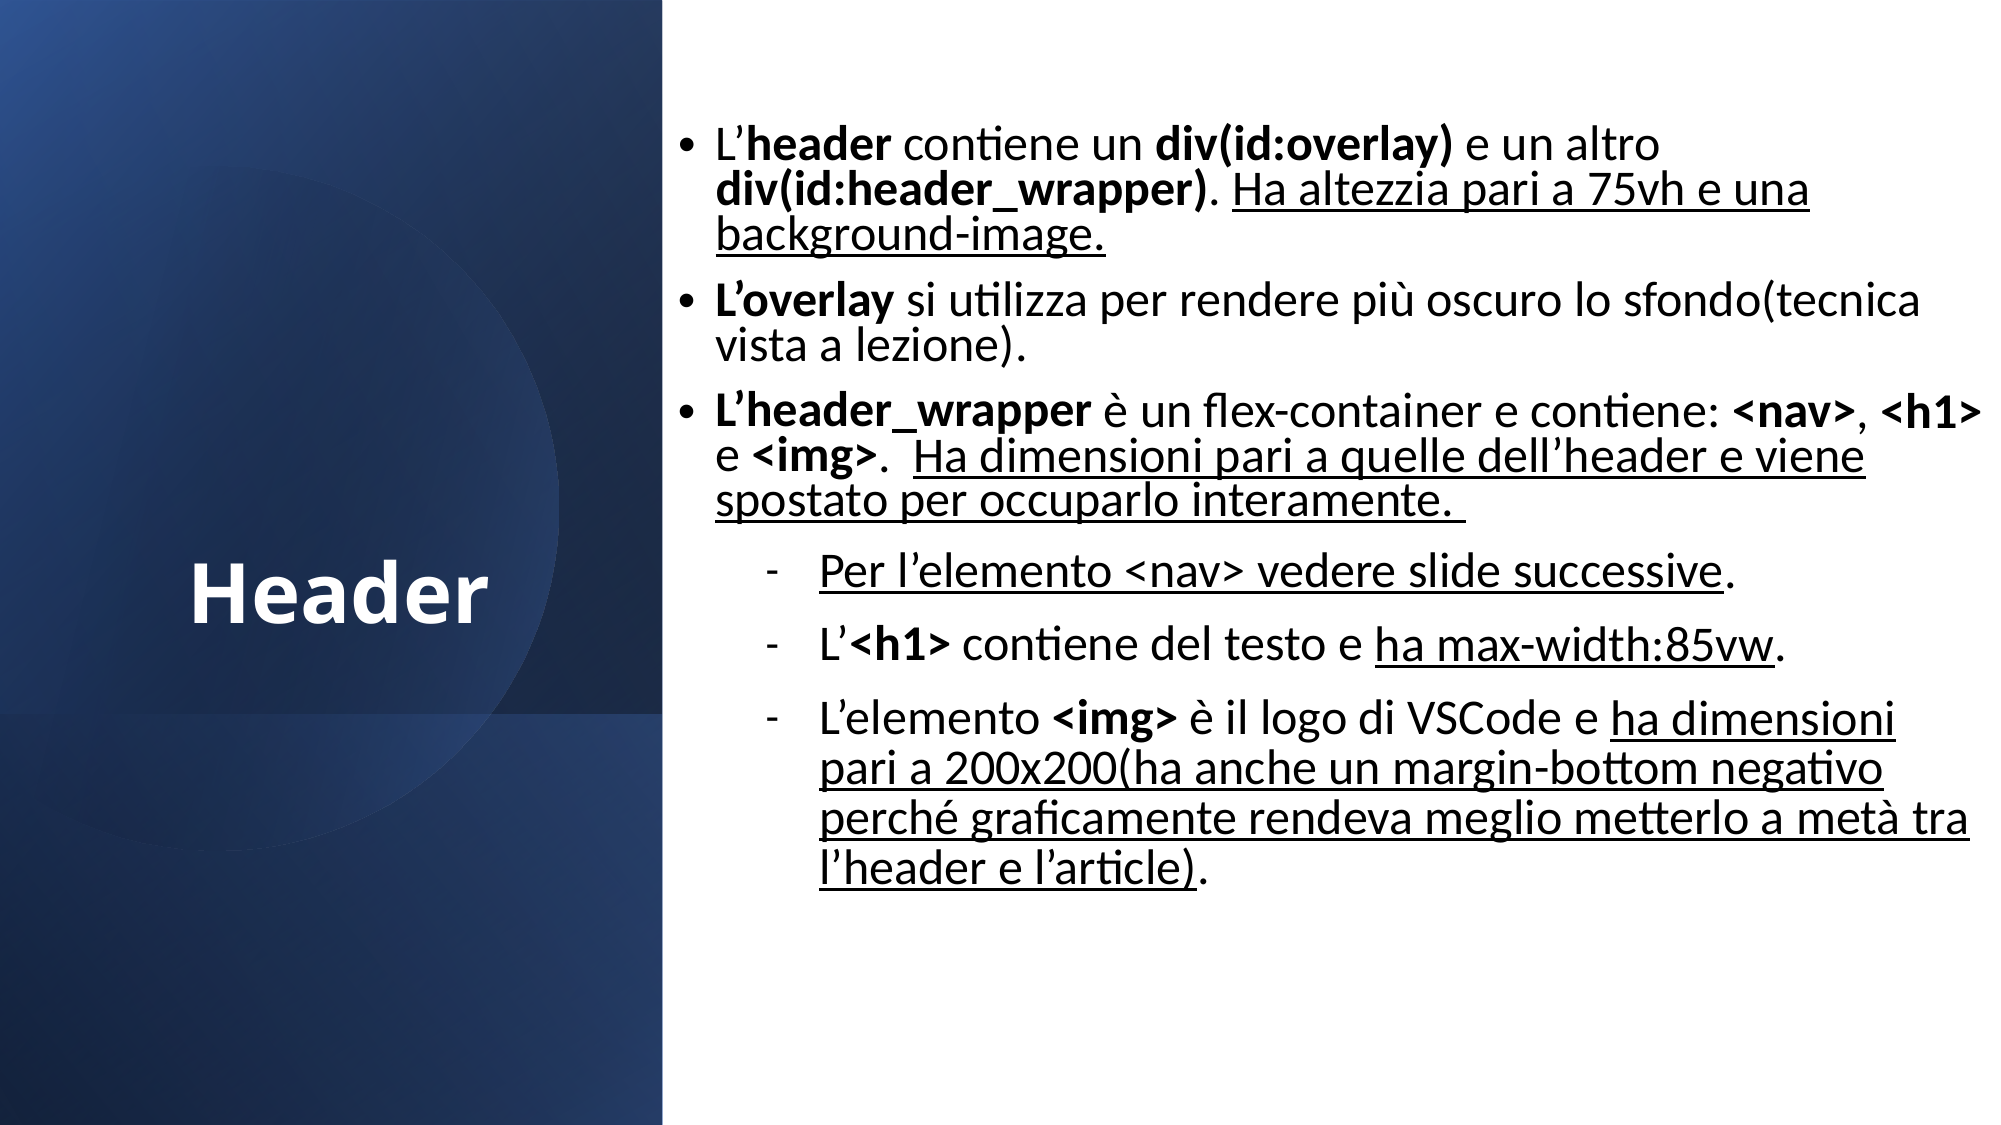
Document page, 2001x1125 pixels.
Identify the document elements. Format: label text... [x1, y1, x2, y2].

title Header [76, 96, 602, 652]
text_box [0, 0, 664, 1125]
list L’header contiene un div(id:overlay) e un altro div(id:header_wrapper). Ha altezzia pari a 75vh e una background-image. L’overlay si utilizza per rendere più oscuro lo sfondo(tecnica vista a lezione). L’header_wrapper è un flex-container e contiene: <nav>, <h1> e <img>. Ha dimensioni pari a quelle dell’header e viene spostato per occuparlo interamente. Per l’elemento <nav> vedere slide successive. L’<h1> contiene del testo e ha max-width:85vw. L’elemento <img> è il logo di VSCode e ha dimensioni pari a 200x200(ha anche un margin-bottom negativo perché graficamente rendeva meglio metterlo a metà tra l’header e l’article). [662, 116, 2000, 1125]
